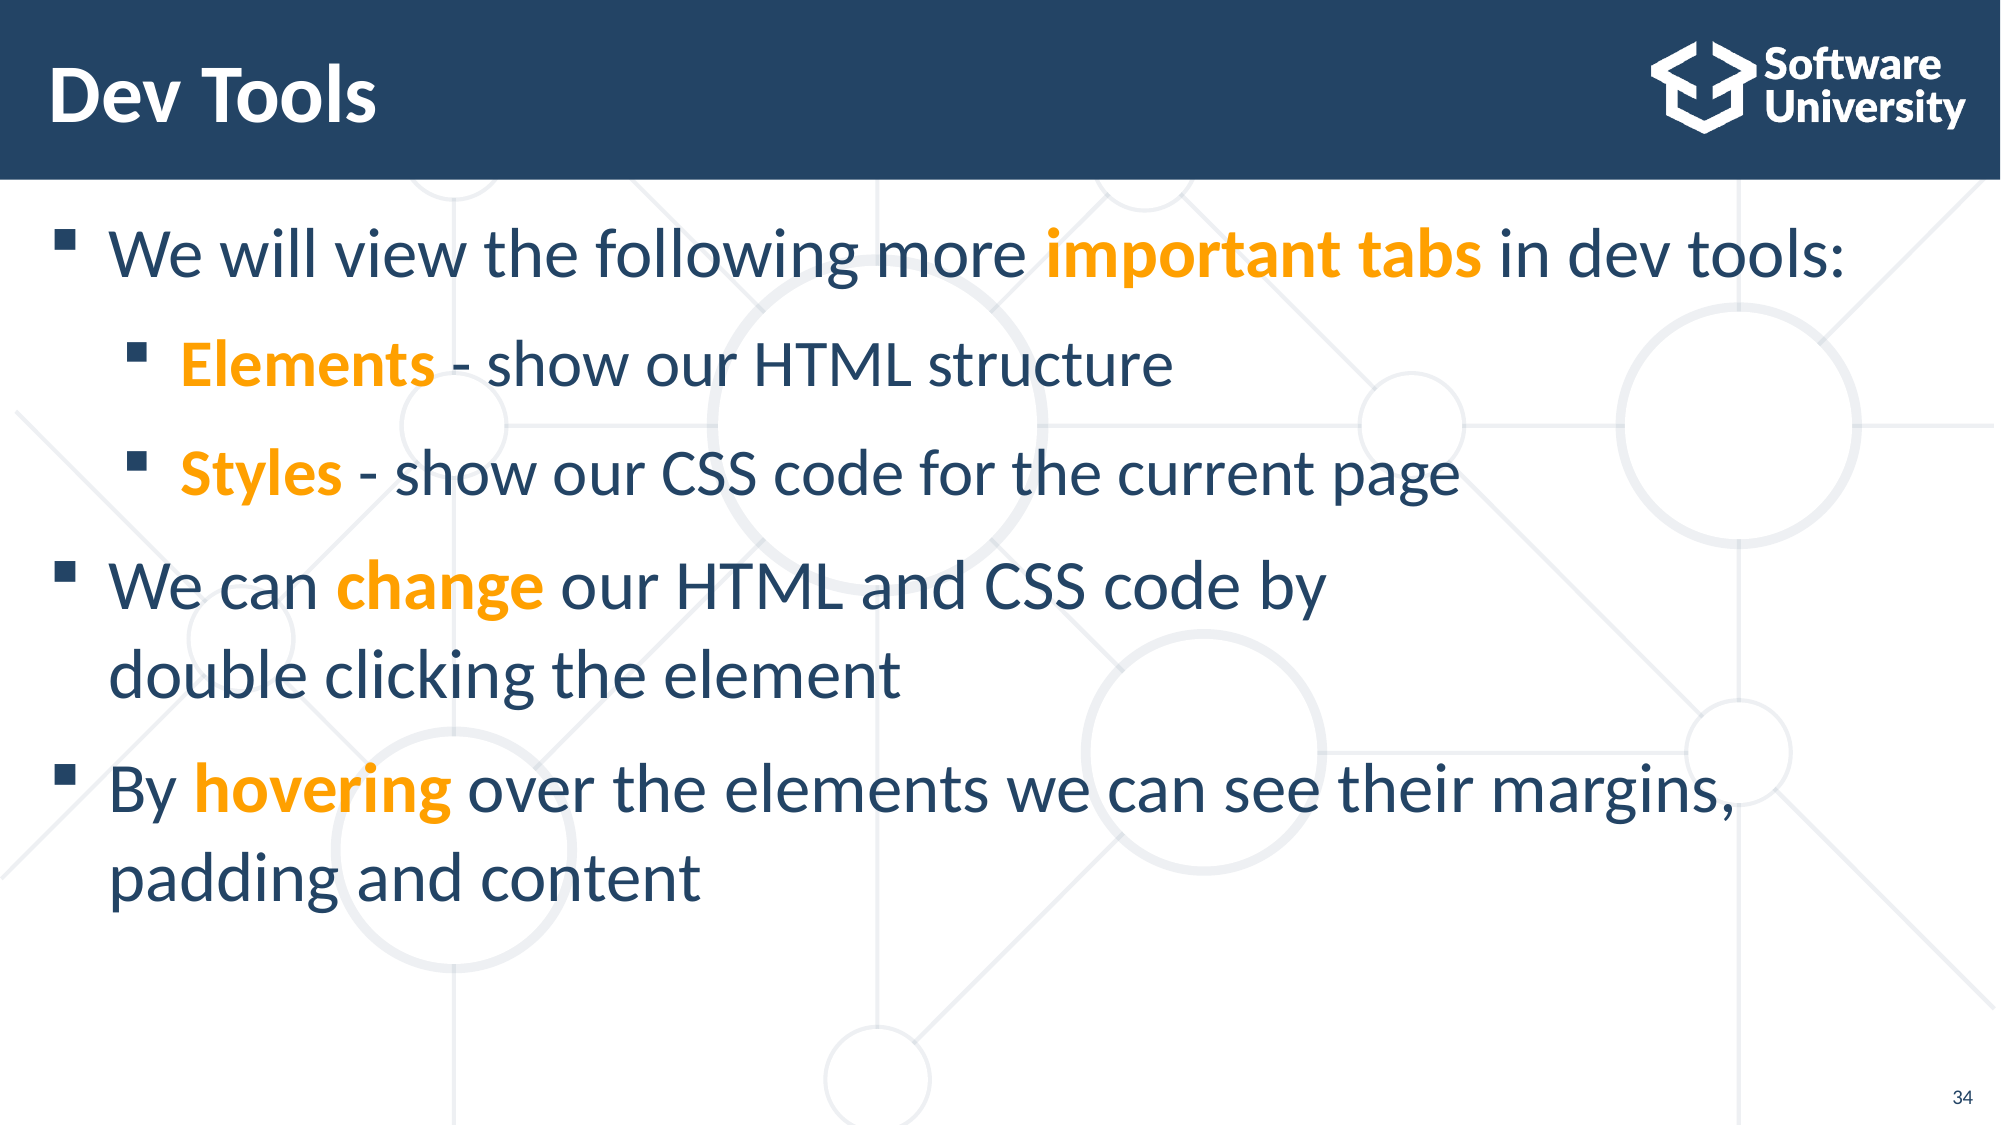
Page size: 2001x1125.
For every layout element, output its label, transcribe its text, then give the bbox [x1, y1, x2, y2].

title Dev Tools [31, 16, 1625, 162]
picture [1651, 41, 1966, 134]
list We will view the following more important tabs in dev tools: Elements - show our HTML structure Styles - show our CSS code for the current page We can change our HTML and CSS code by double clicking the element By hovering over the elements we can see their margins, padding and content [31, 196, 1970, 1104]
slide_number 34 [1927, 1067, 1989, 1117]
